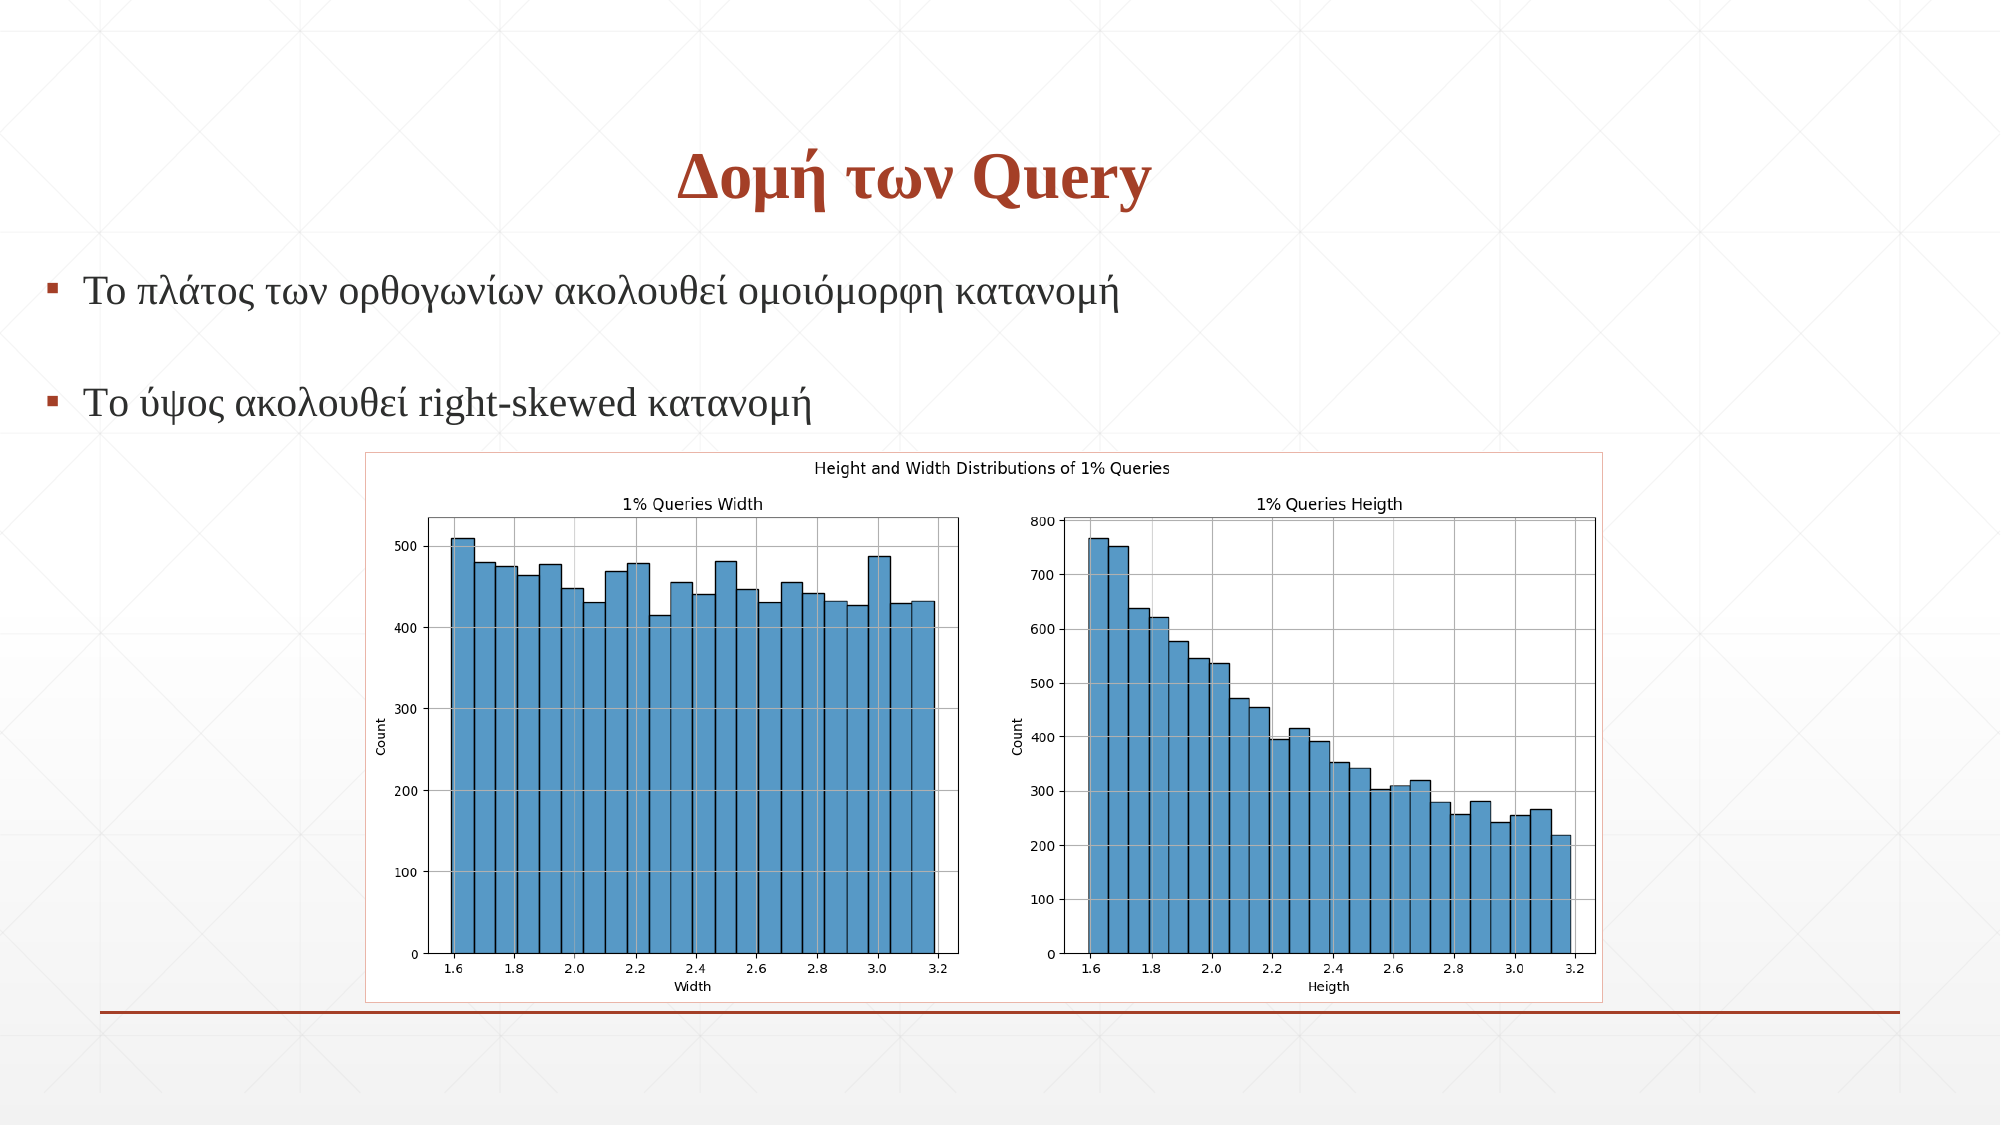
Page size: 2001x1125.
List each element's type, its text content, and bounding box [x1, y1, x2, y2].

list Το πλάτος των ορθογωνίων ακολουθεί ομοιόμορφη κατανομή Tο ύψος ακολουθεί right-skewed κατανομή [30, 230, 1903, 967]
text_box Δομή των Query [662, 104, 1376, 220]
picture [364, 451, 1603, 1003]
